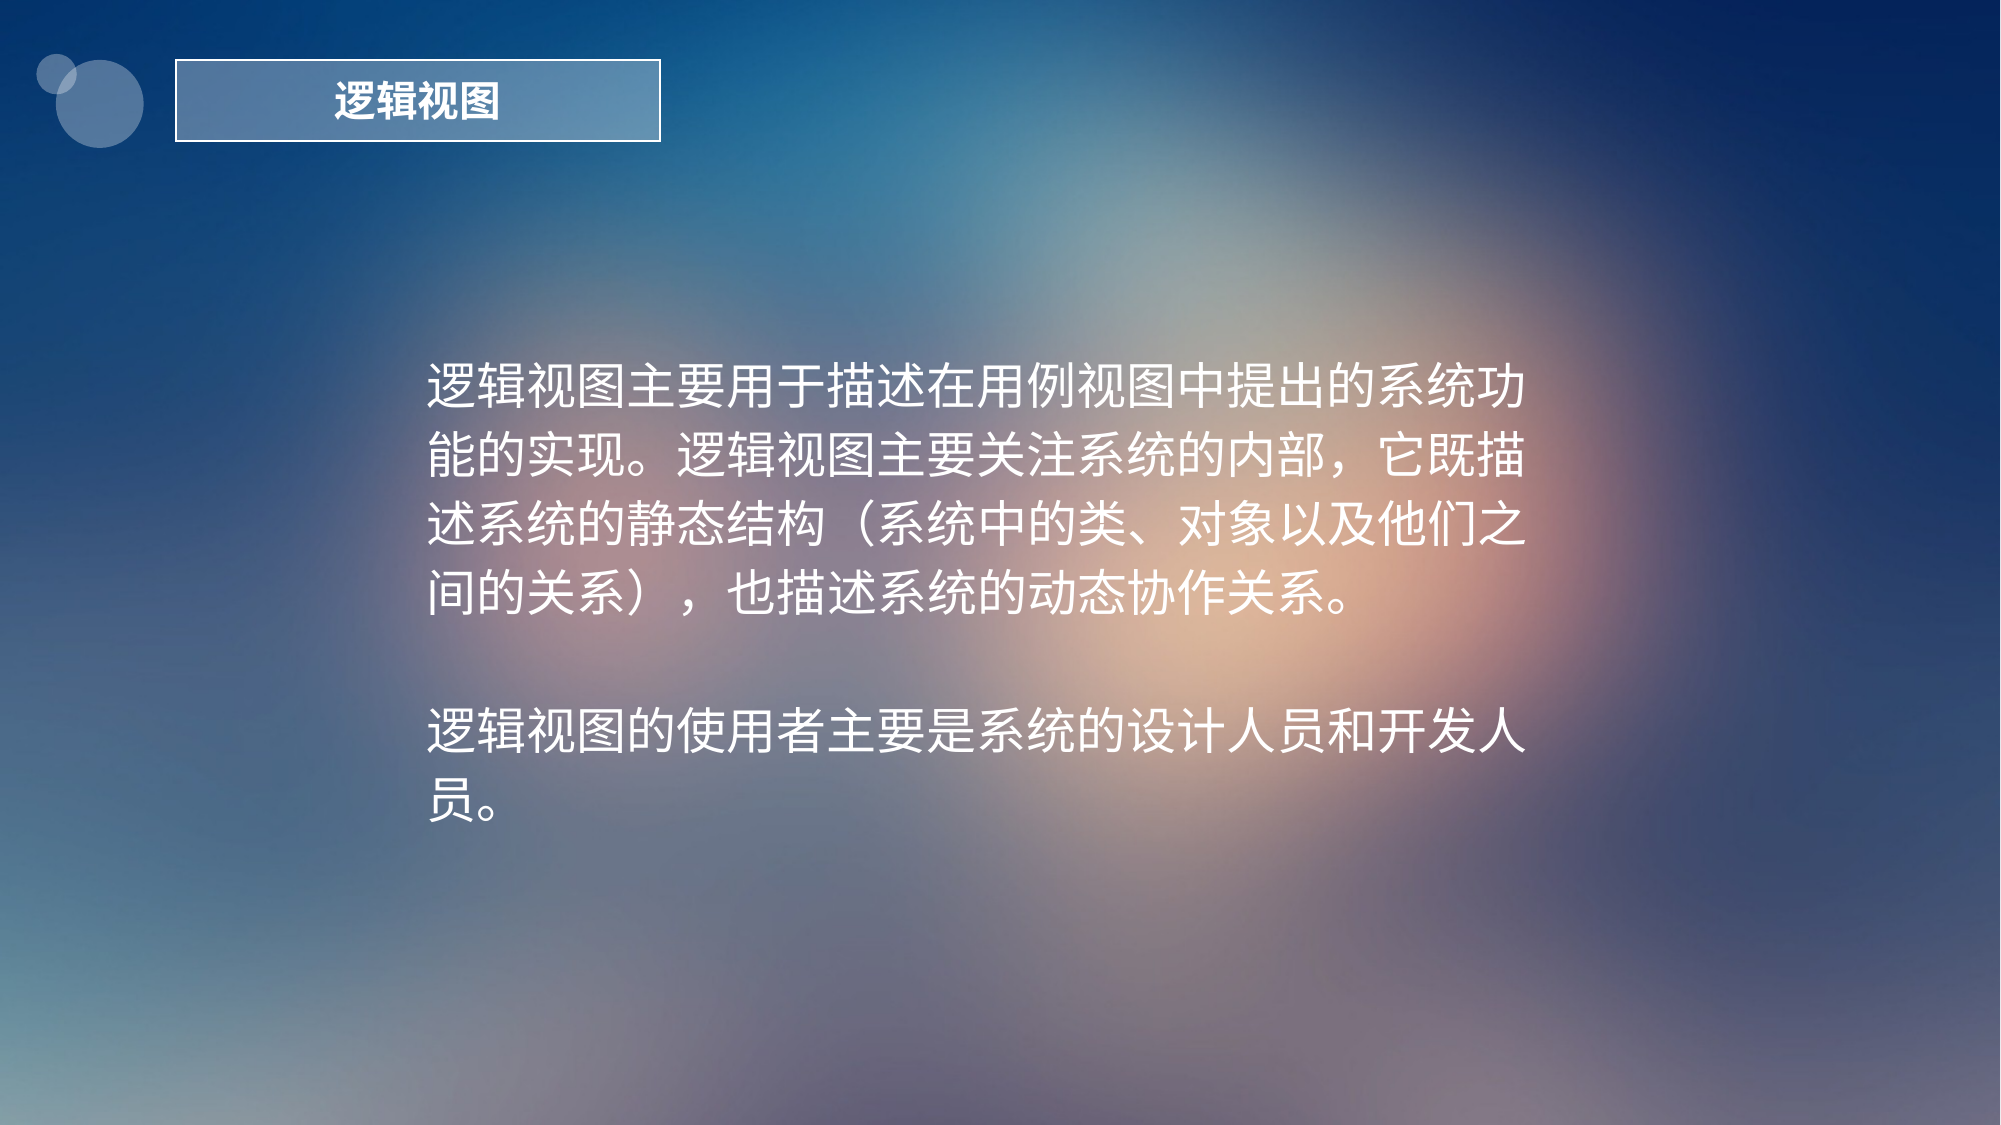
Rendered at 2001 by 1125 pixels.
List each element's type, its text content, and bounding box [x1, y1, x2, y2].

text_box 逻辑视图主要用于描述在用例视图中提出的系统功能的实现。逻辑视图主要关注系统的内部，它既描述系统的静态结构（系统中的类、对象以及他们之间的关系），也描述系统的动态协作关系。 逻辑视图的使用者主要是系统的设计人员和开发人员。 [412, 338, 1572, 836]
text_box [175, 133, 661, 142]
text_box [175, 59, 661, 67]
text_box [36, 53, 144, 149]
picture [0, 0, 2001, 1125]
text_box 逻辑视图 [161, 67, 675, 133]
